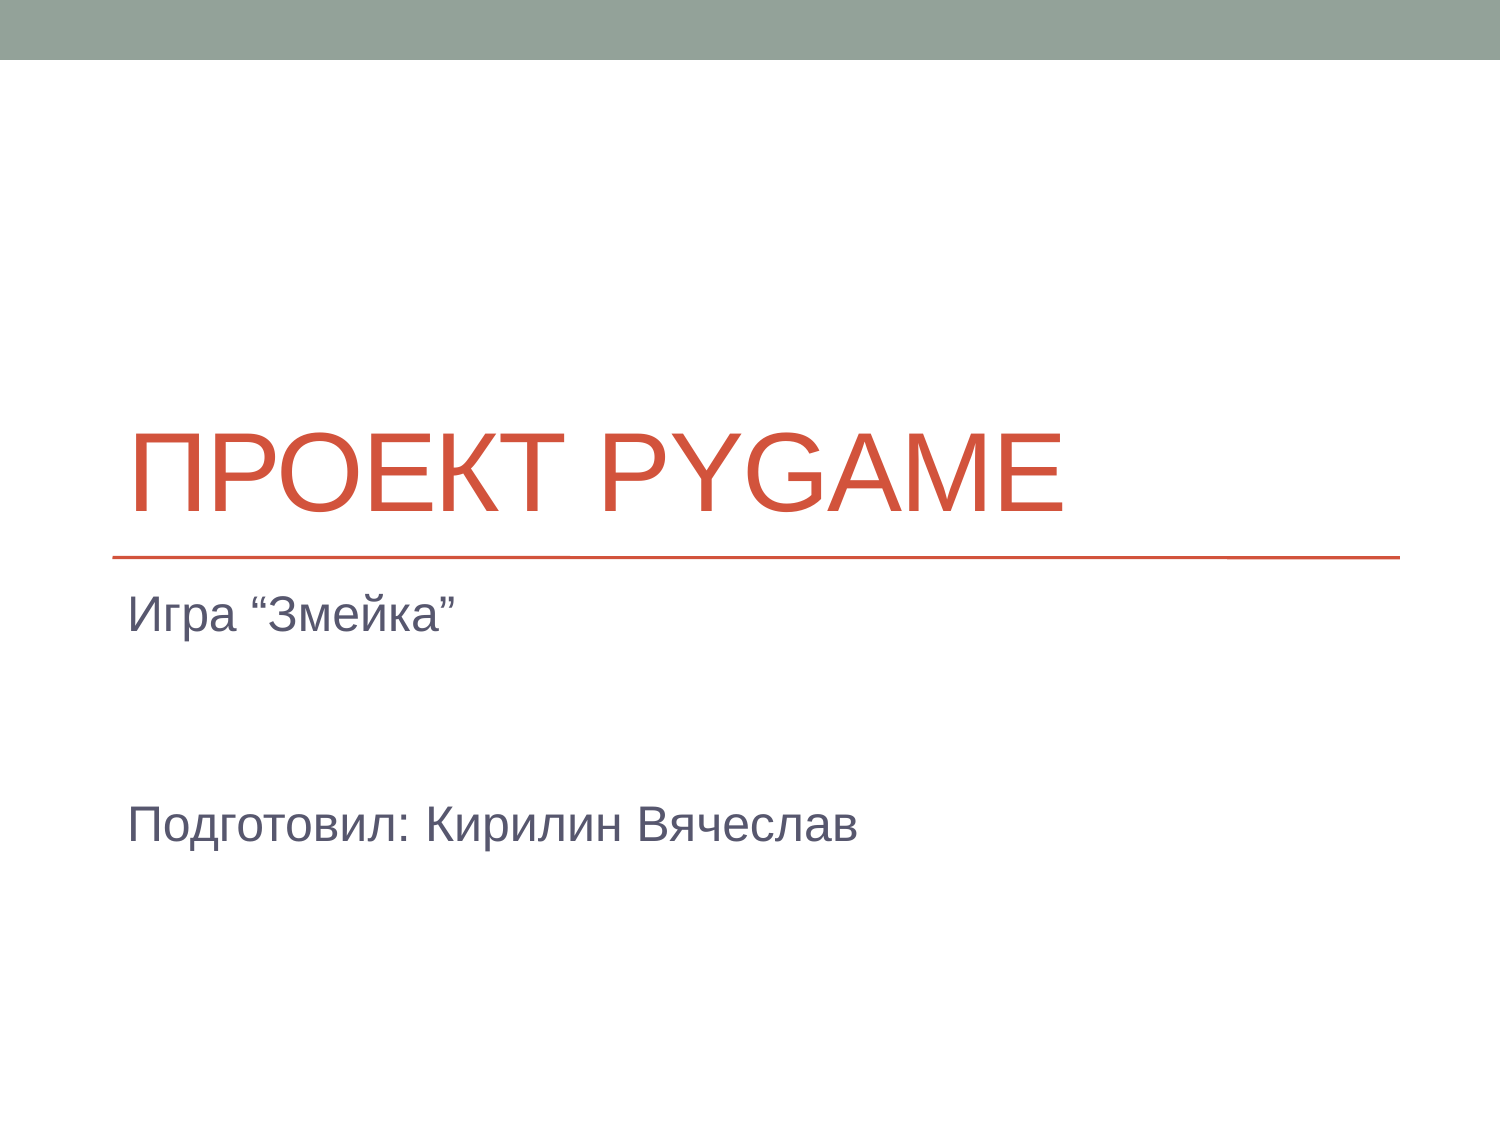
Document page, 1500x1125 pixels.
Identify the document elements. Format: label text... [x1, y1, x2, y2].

title Проект pygame [112, 224, 1400, 542]
subtitle Игра “Змейка” Подготовил: Кирилин Вячеслав [112, 574, 1163, 862]
